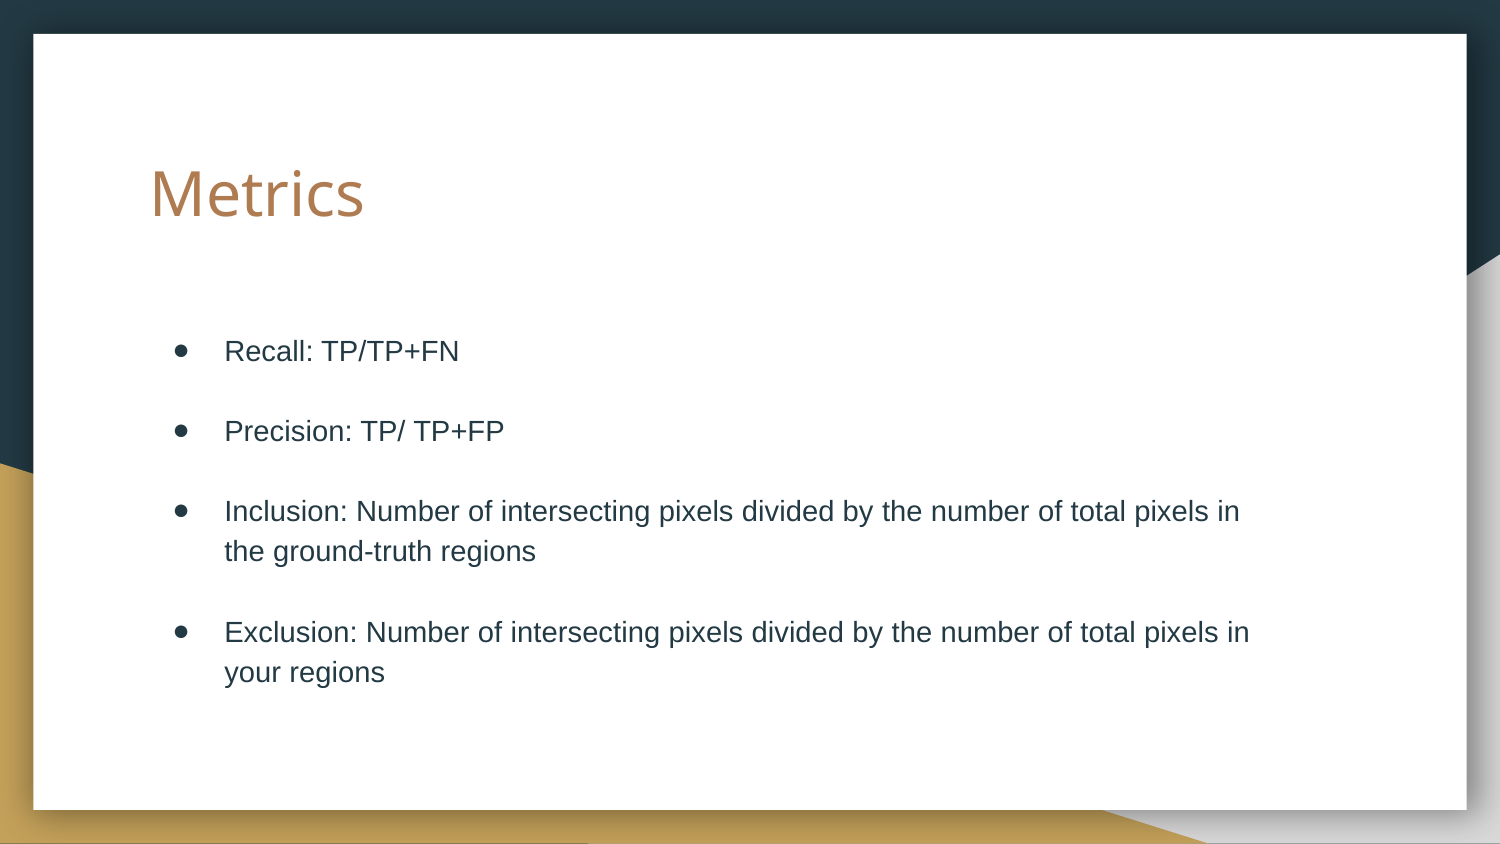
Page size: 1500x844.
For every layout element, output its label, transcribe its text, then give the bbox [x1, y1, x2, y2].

title Metrics [134, 138, 1366, 296]
list Recall: TP/TP+FN Precision: TP/ TP+FP Inclusion: Number of intersecting pixels divided by the number of total pixels in the ground-truth regions Exclusion: Number of intersecting pixels divided by the number of total pixels in your regions [134, 326, 1366, 729]
